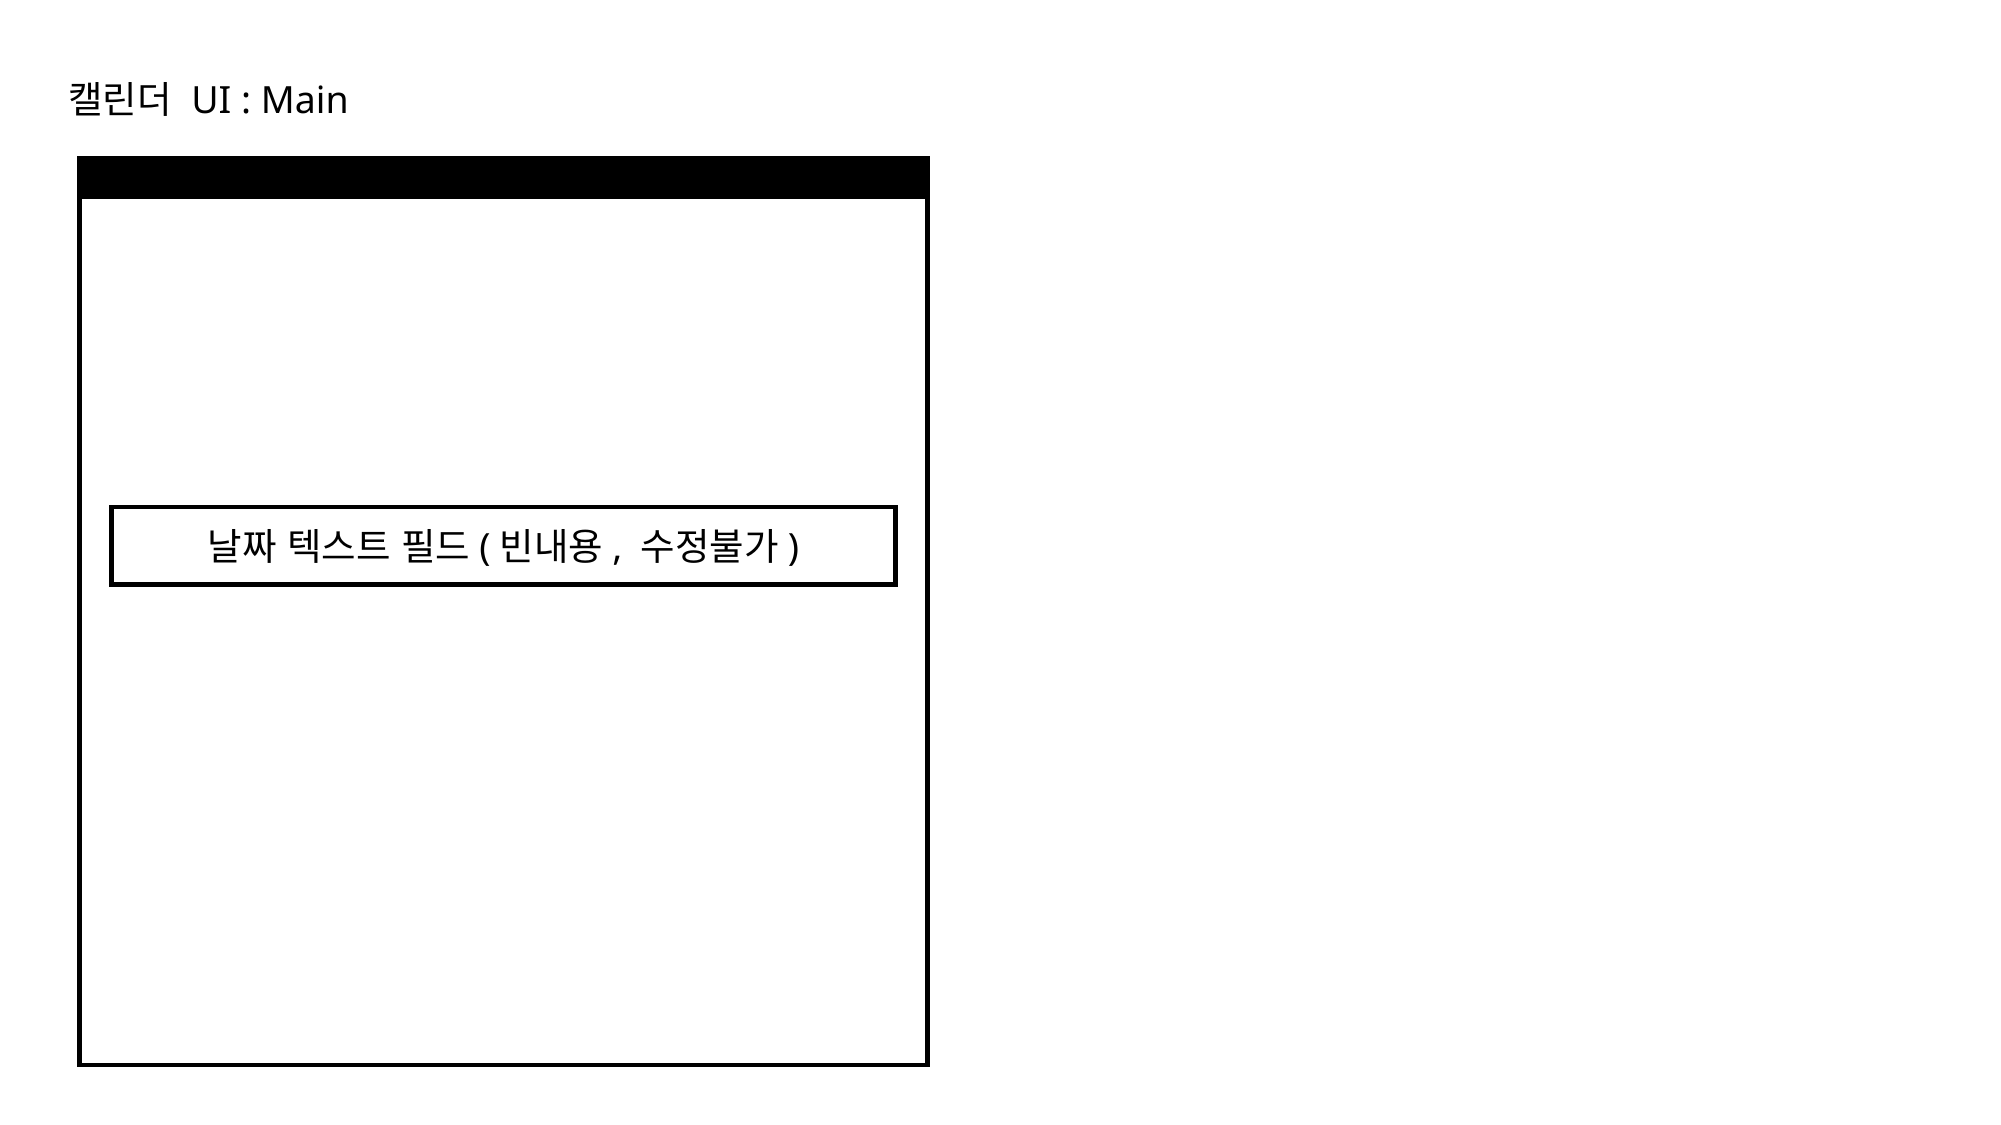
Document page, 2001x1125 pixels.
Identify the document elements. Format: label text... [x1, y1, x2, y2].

text_box 캘린더 UI : Main [53, 68, 365, 129]
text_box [79, 158, 928, 1065]
